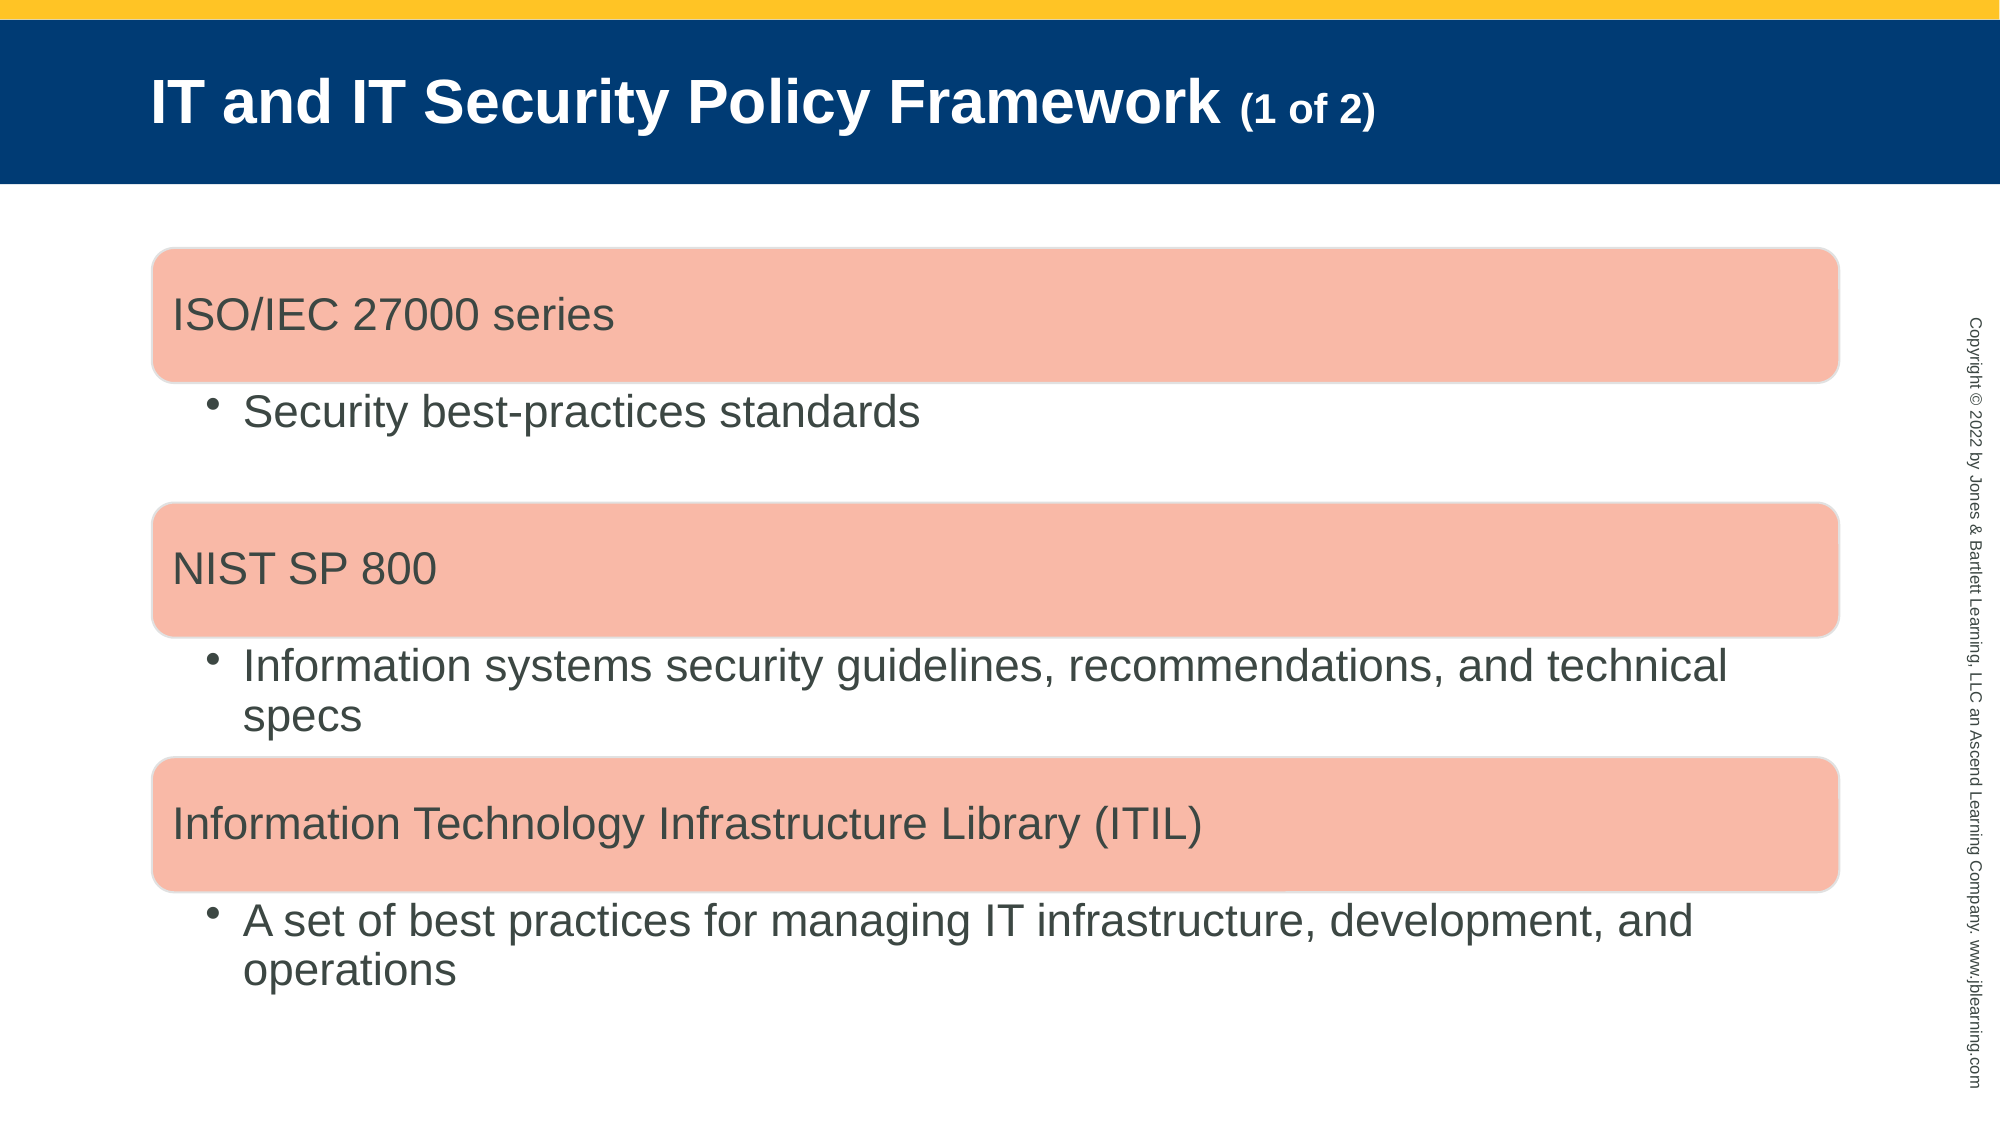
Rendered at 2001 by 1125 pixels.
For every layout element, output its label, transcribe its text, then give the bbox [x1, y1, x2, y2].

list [151, 244, 1840, 1016]
title IT and IT Security Policy Framework (1 of 2) [0, 19, 2000, 185]
